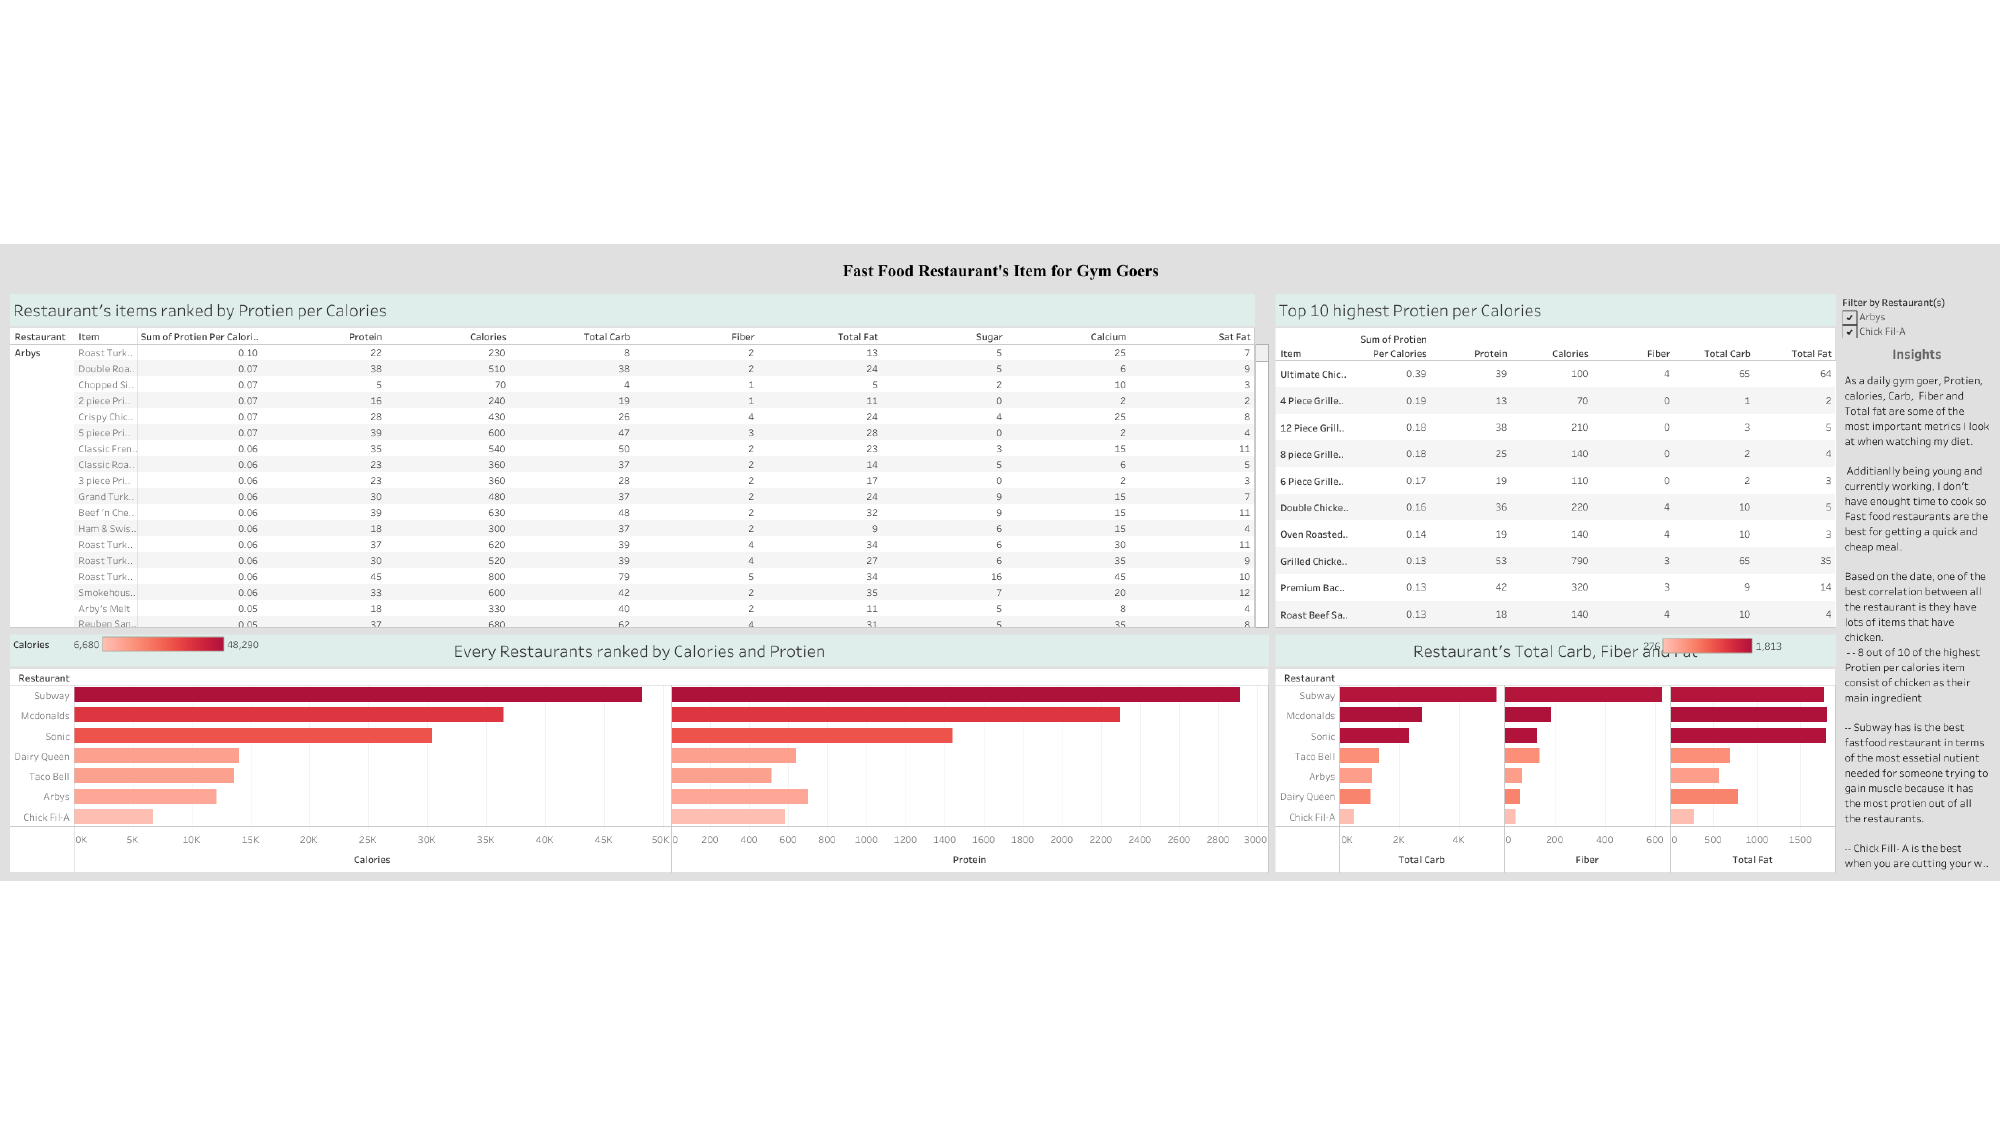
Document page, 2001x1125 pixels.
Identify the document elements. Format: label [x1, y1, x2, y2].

picture [0, 244, 2000, 881]
